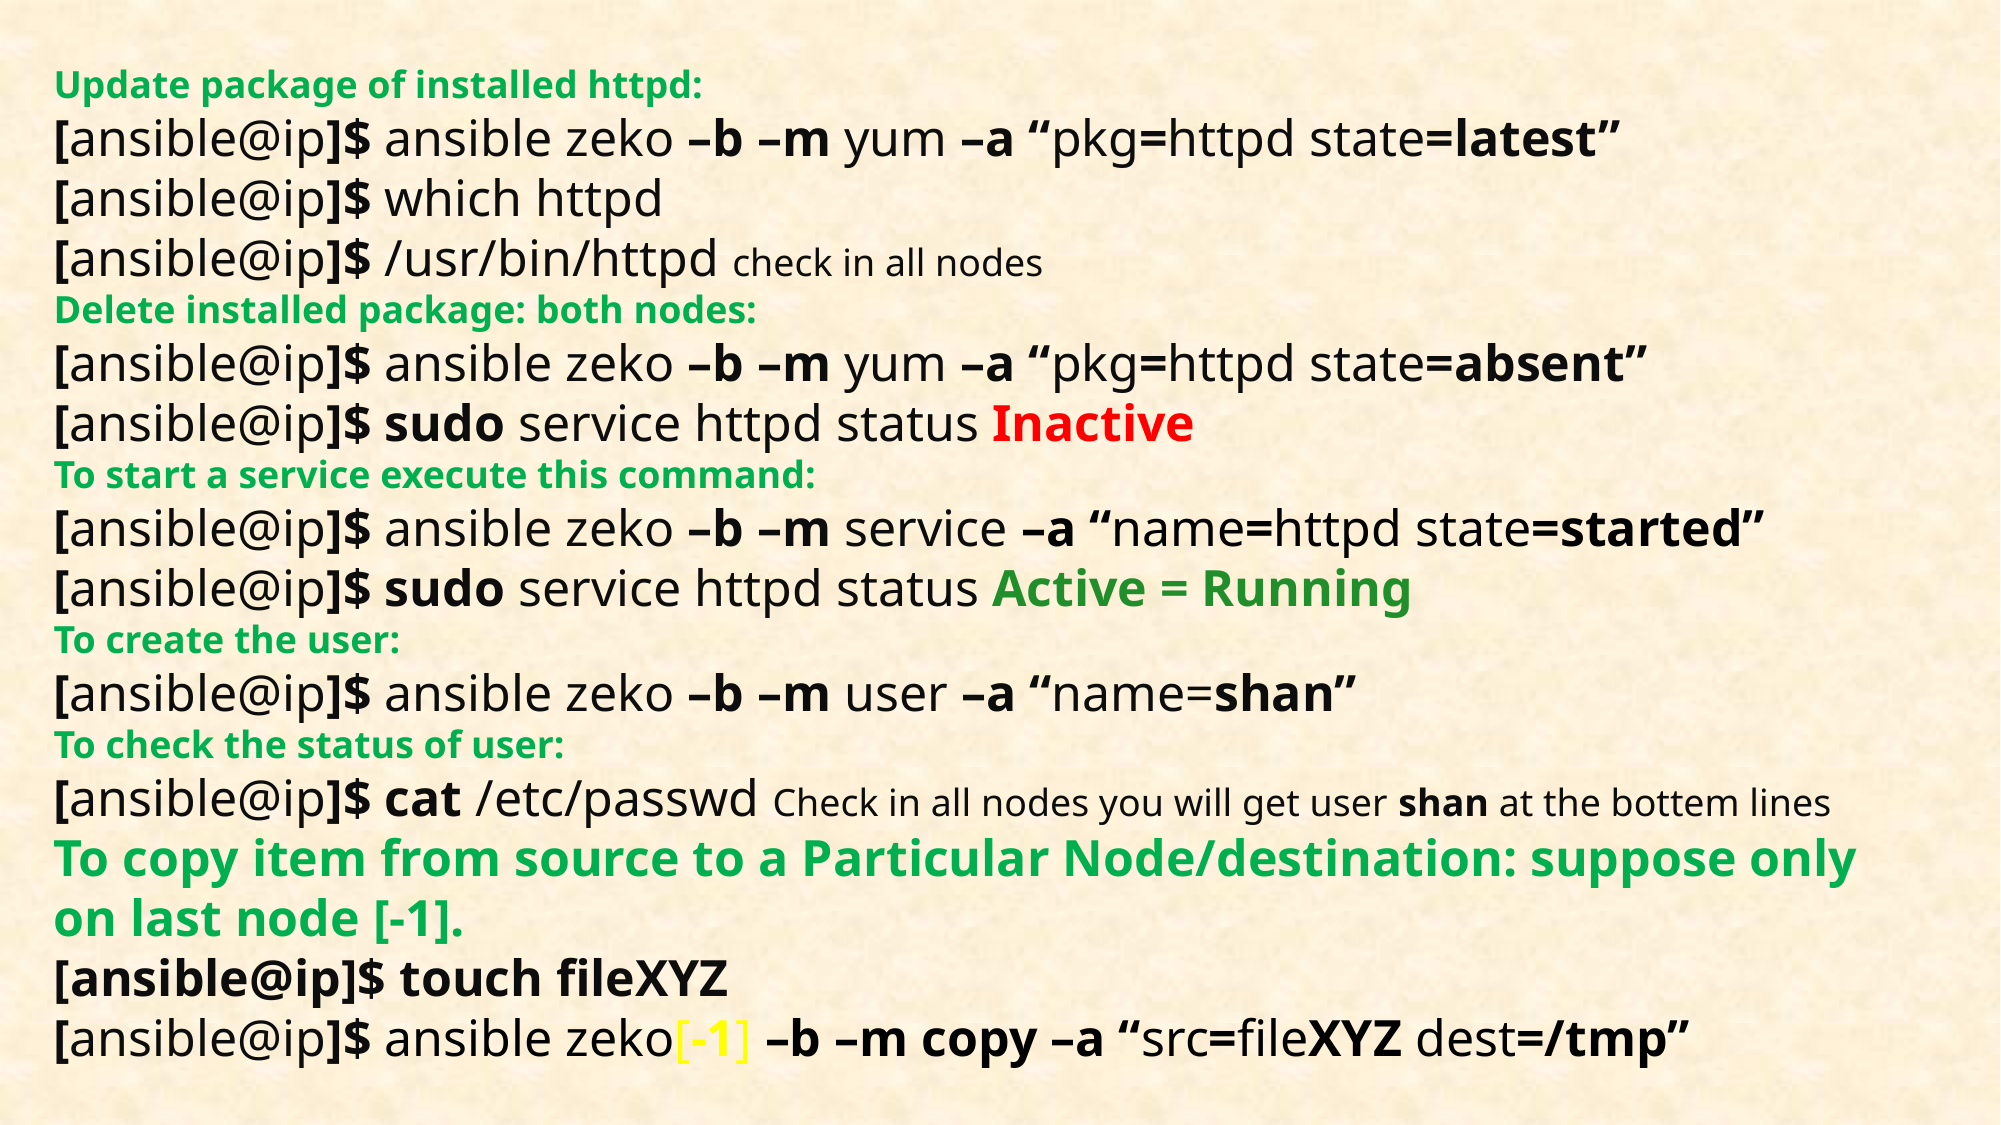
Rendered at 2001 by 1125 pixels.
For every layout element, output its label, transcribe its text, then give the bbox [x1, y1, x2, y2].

text_box Update package of installed httpd: [ansible@ip]$ ansible zeko –b –m yum –a “pkg=httpd state=latest” [ansible@ip]$ which httpd [ansible@ip]$ /usr/bin/httpd check in all nodes Delete installed package: both nodes: [ansible@ip]$ ansible zeko –b –m yum –a “pkg=httpd state=absent” [ansible@ip]$ sudo service httpd status Inactive To start a service execute this command: [ansible@ip]$ ansible zeko –b –m service –a “name=httpd state=started” [ansible@ip]$ sudo service httpd status Active = Running To create the user: [ansible@ip]$ ansible zeko –b –m user –a “name=shan” To check the status of user: [ansible@ip]$ cat /etc/passwd Check in all nodes you will get user shan at the bottem lines To copy item from source to a Particular Node/destination: suppose only on last node [-1]. [ansible@ip]$ touch fileXYZ [ansible@ip]$ ansible zeko[-1] –b –m copy –a “src=fileXYZ dest=/tmp” [38, 53, 1935, 1074]
picture [0, 0, 2001, 1125]
